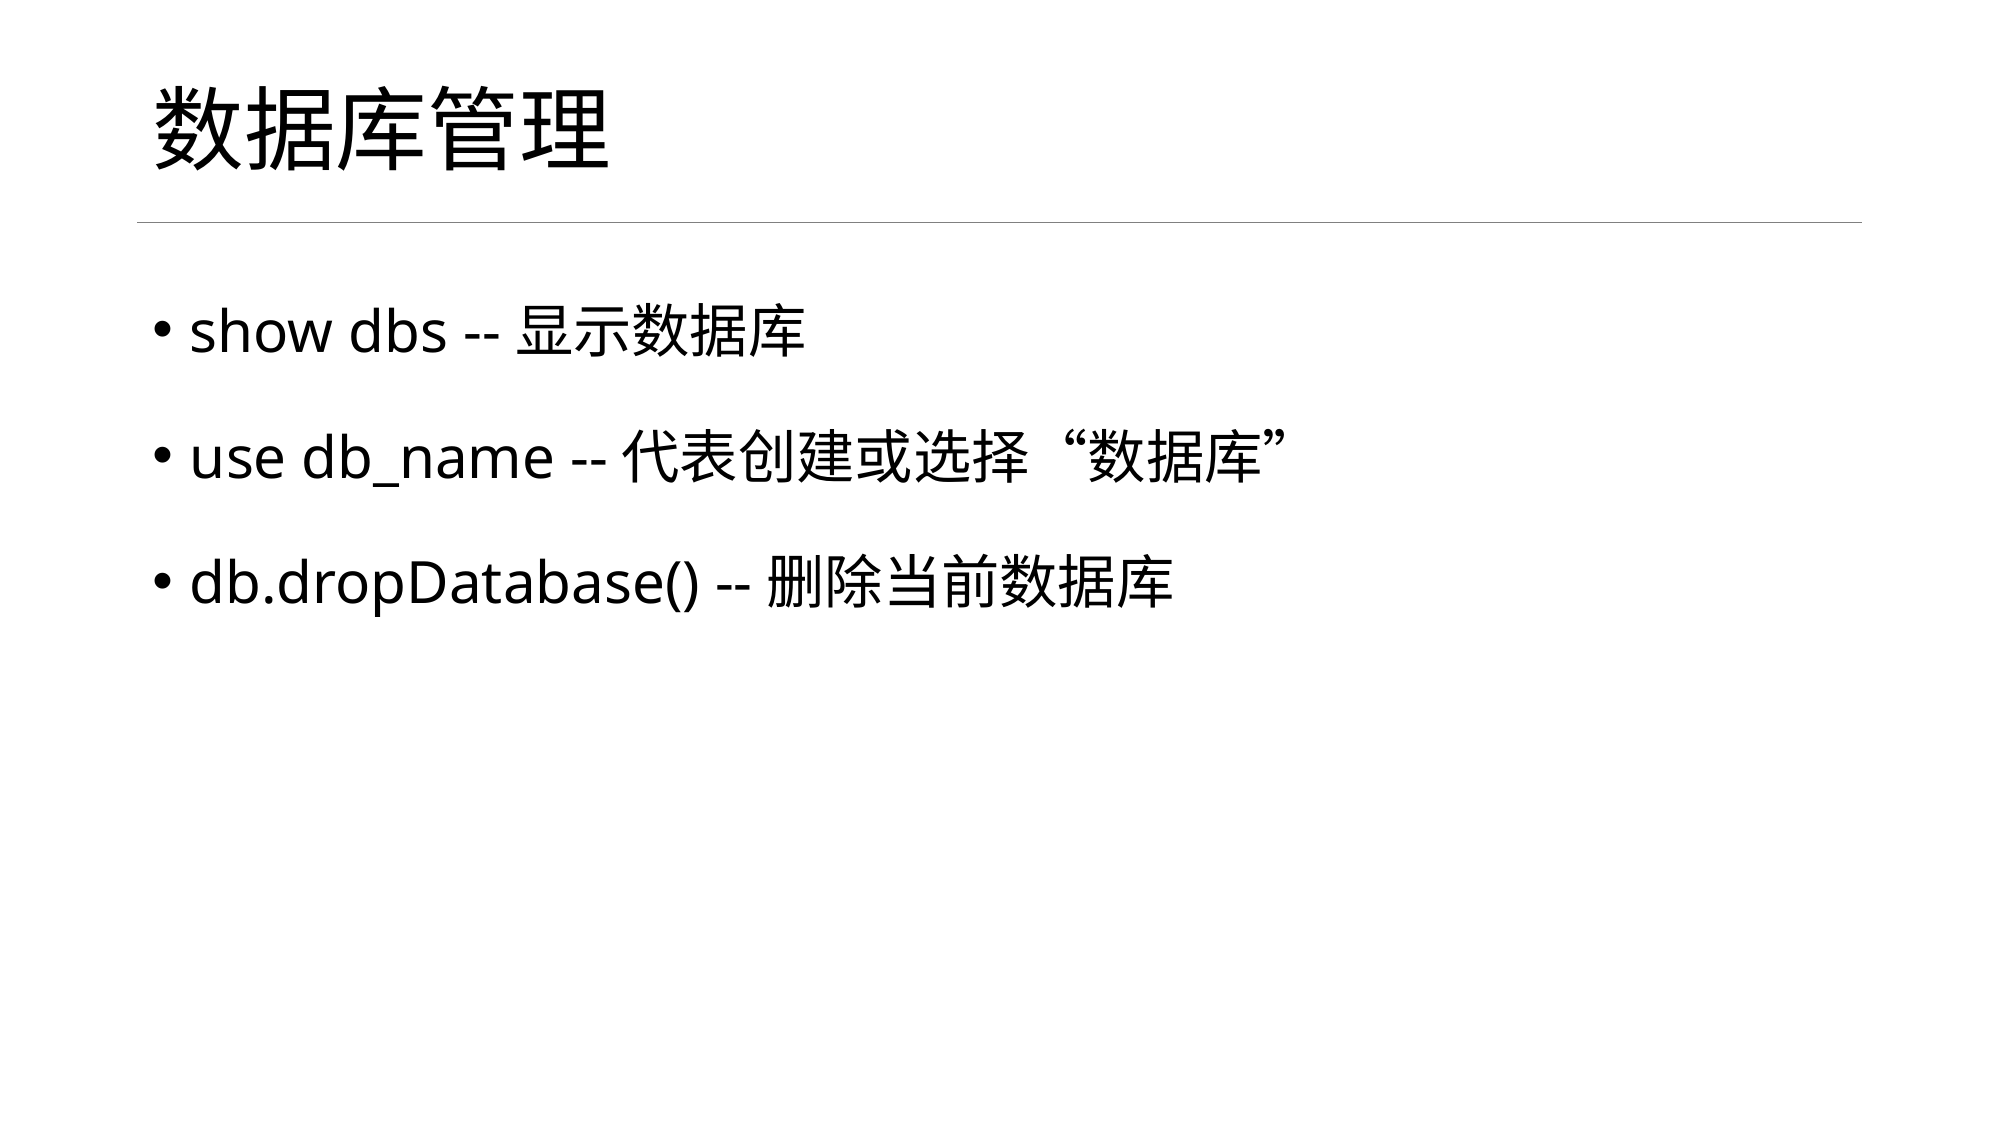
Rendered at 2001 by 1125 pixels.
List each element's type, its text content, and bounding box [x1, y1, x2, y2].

list show dbs --显示数据库 use db_name --代表创建或选择“数据库” db.dropDatabase() --删除当前数据库 [137, 251, 1863, 1014]
title 数据库管理 [137, 44, 1863, 223]
